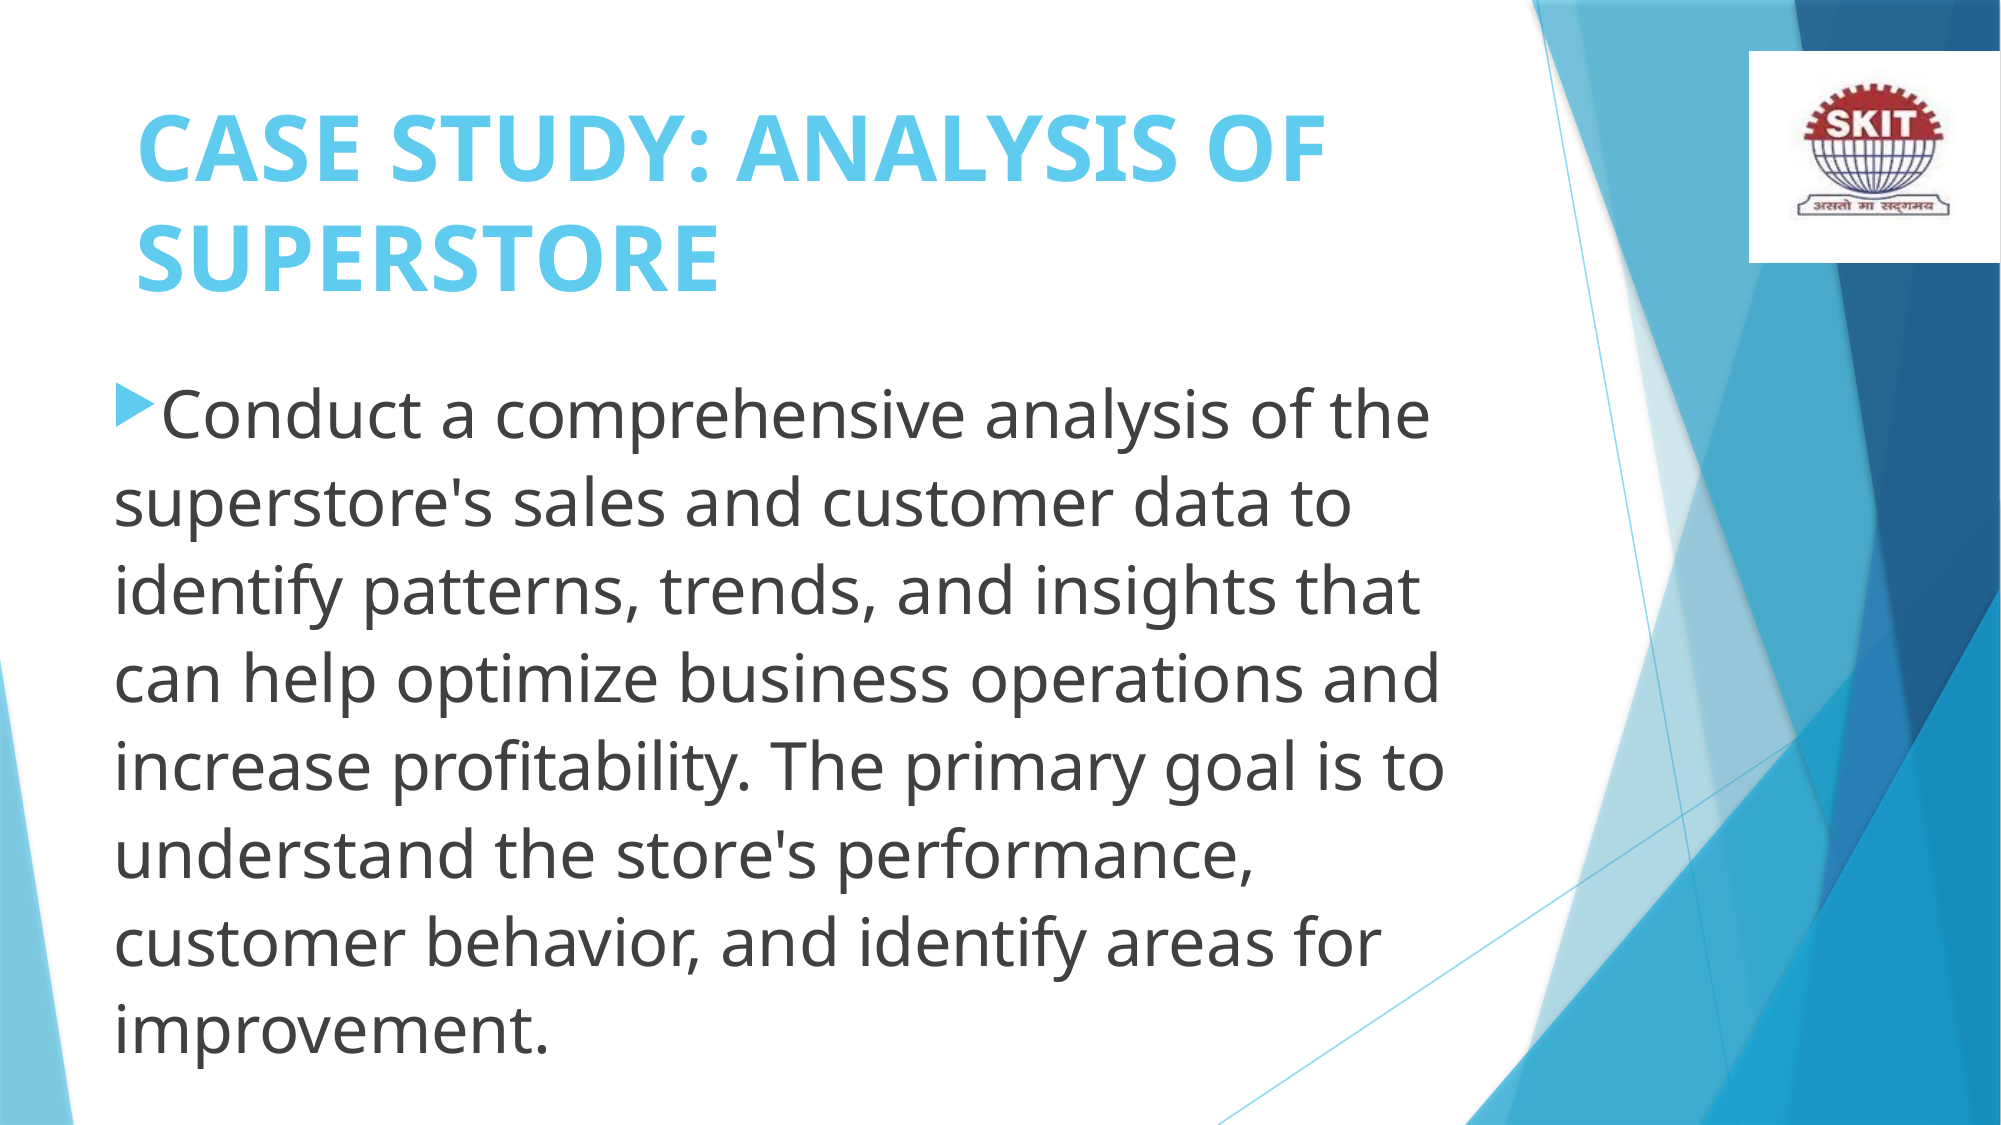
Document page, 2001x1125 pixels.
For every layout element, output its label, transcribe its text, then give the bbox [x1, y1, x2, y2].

list Conduct a comprehensive analysis of the superstore's sales and customer data to identify patterns, trends, and insights that can help optimize business operations and increase profitability. The primary goal is to understand the store's performance, customer behavior, and identify areas for improvement. [111, 354, 1522, 1068]
title CASE STUDY: ANALYSIS OF SUPERSTORE [111, 87, 1800, 310]
picture [1749, 50, 2000, 263]
